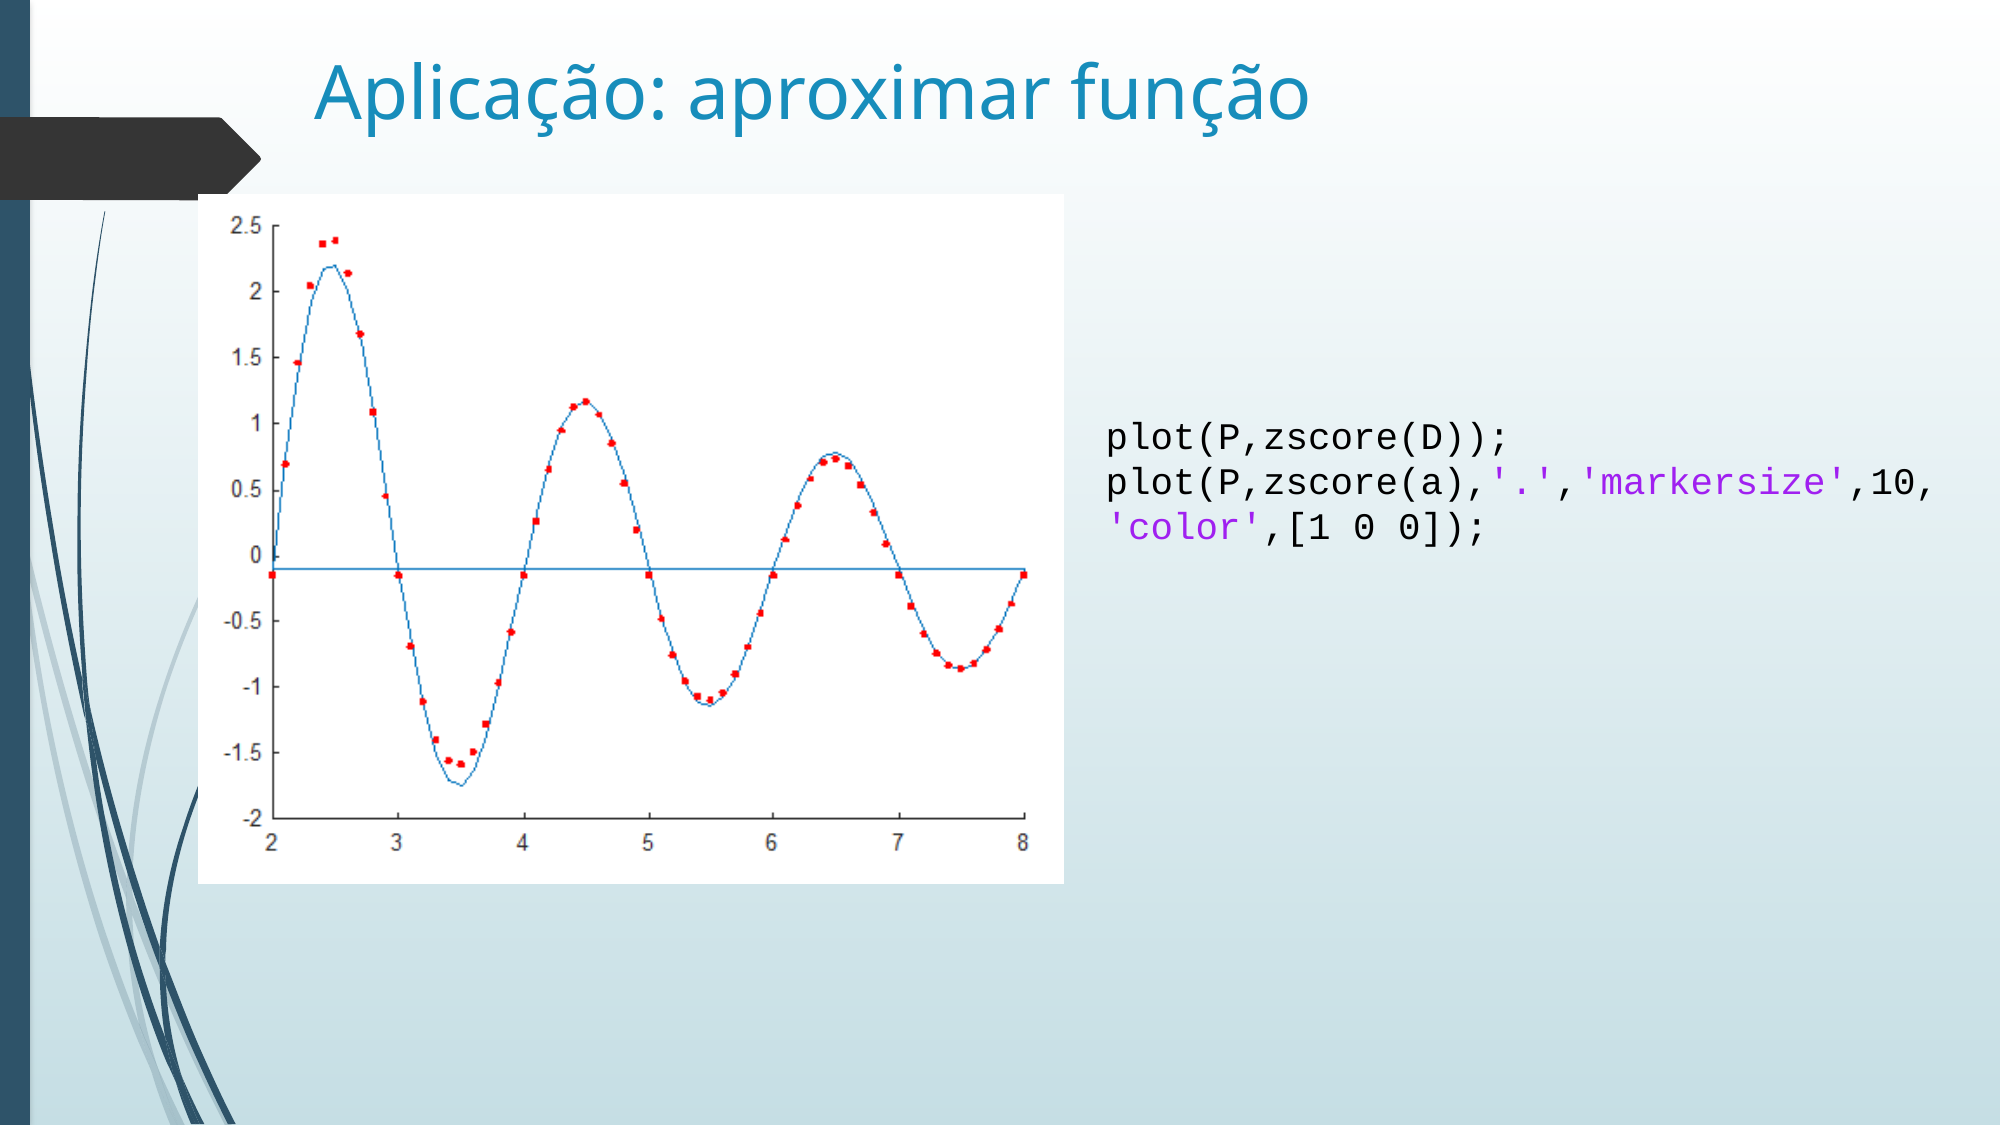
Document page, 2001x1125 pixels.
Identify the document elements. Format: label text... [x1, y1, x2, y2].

picture [198, 193, 1064, 885]
text_box plot(P,zscore(D)); plot(P,zscore(a),'.','markersize',10,'color',[1 0 0]); [1090, 404, 1973, 555]
text_box [299, 171, 2000, 946]
text_box Aplicação: aproximar função [299, 37, 1696, 171]
